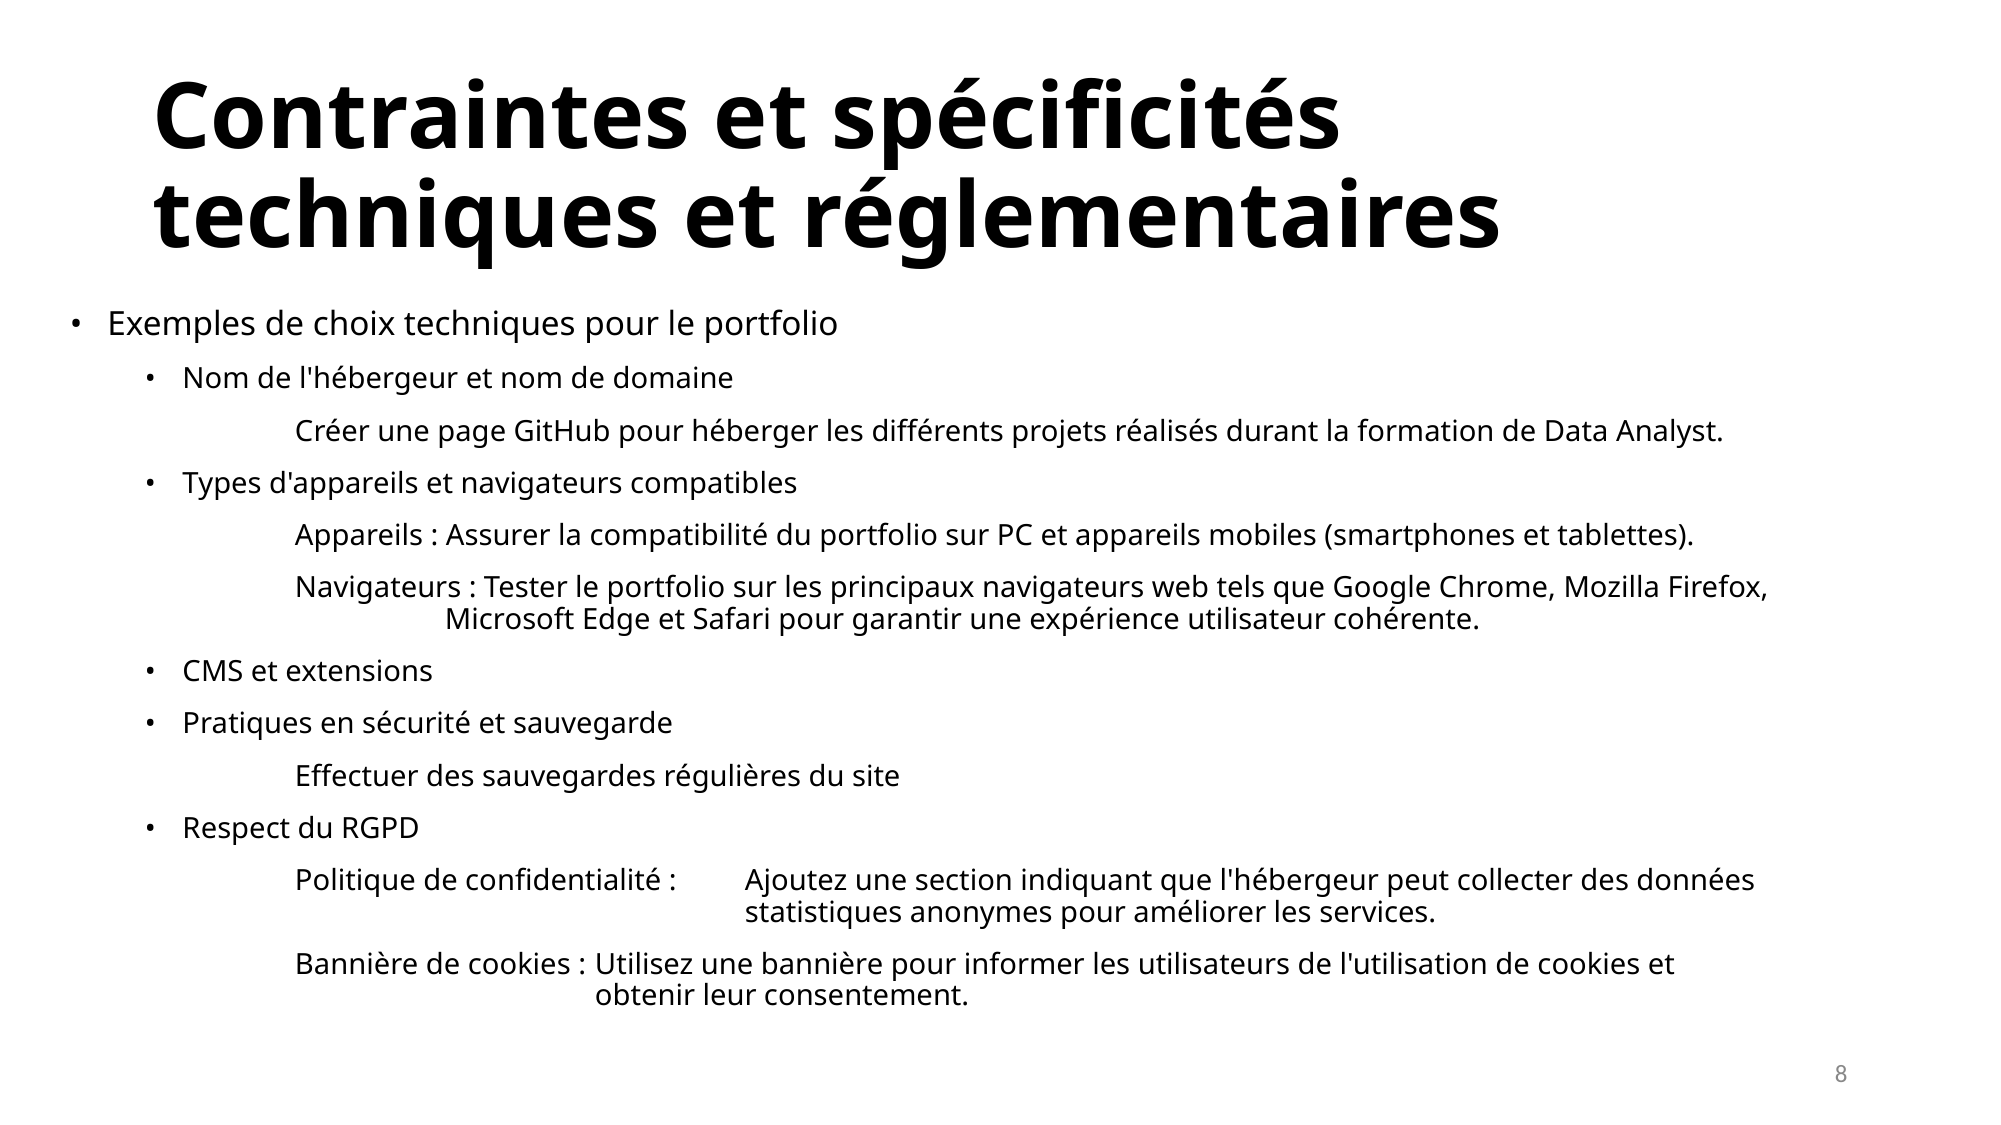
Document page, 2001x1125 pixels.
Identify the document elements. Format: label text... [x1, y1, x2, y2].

slide_number 8 [1412, 1042, 1863, 1103]
list Exemples de choix techniques pour le portfolio Nom de l'hébergeur et nom de domaine Créer une page GitHub pour héberger les différents projets réalisés durant la formation de Data Analyst. Types d'appareils et navigateurs compatibles Appareils : Assurer la compatibilité du portfolio sur PC et appareils mobiles (smartphones et tablettes). Navigateurs : Tester le portfolio sur les principaux navigateurs web tels que Google Chrome, Mozilla Firefox, Microsoft Edge et Safari pour garantir une expérience utilisateur cohérente. CMS et extensions Pratiques en sécurité et sauvegarde Effectuer des sauvegardes régulières du site Respect du RGPD Politique de confidentialité : Ajoutez une section indiquant que l'hébergeur peut collecter des données statistiques anonymes pour améliorer les services. Bannière de cookies : Utilisez une bannière pour informer les utilisateurs de l'utilisation de cookies et obtenir leur consentement. [55, 299, 1863, 1094]
title Contraintes et spécificités techniques et réglementaires [137, 59, 1863, 278]
